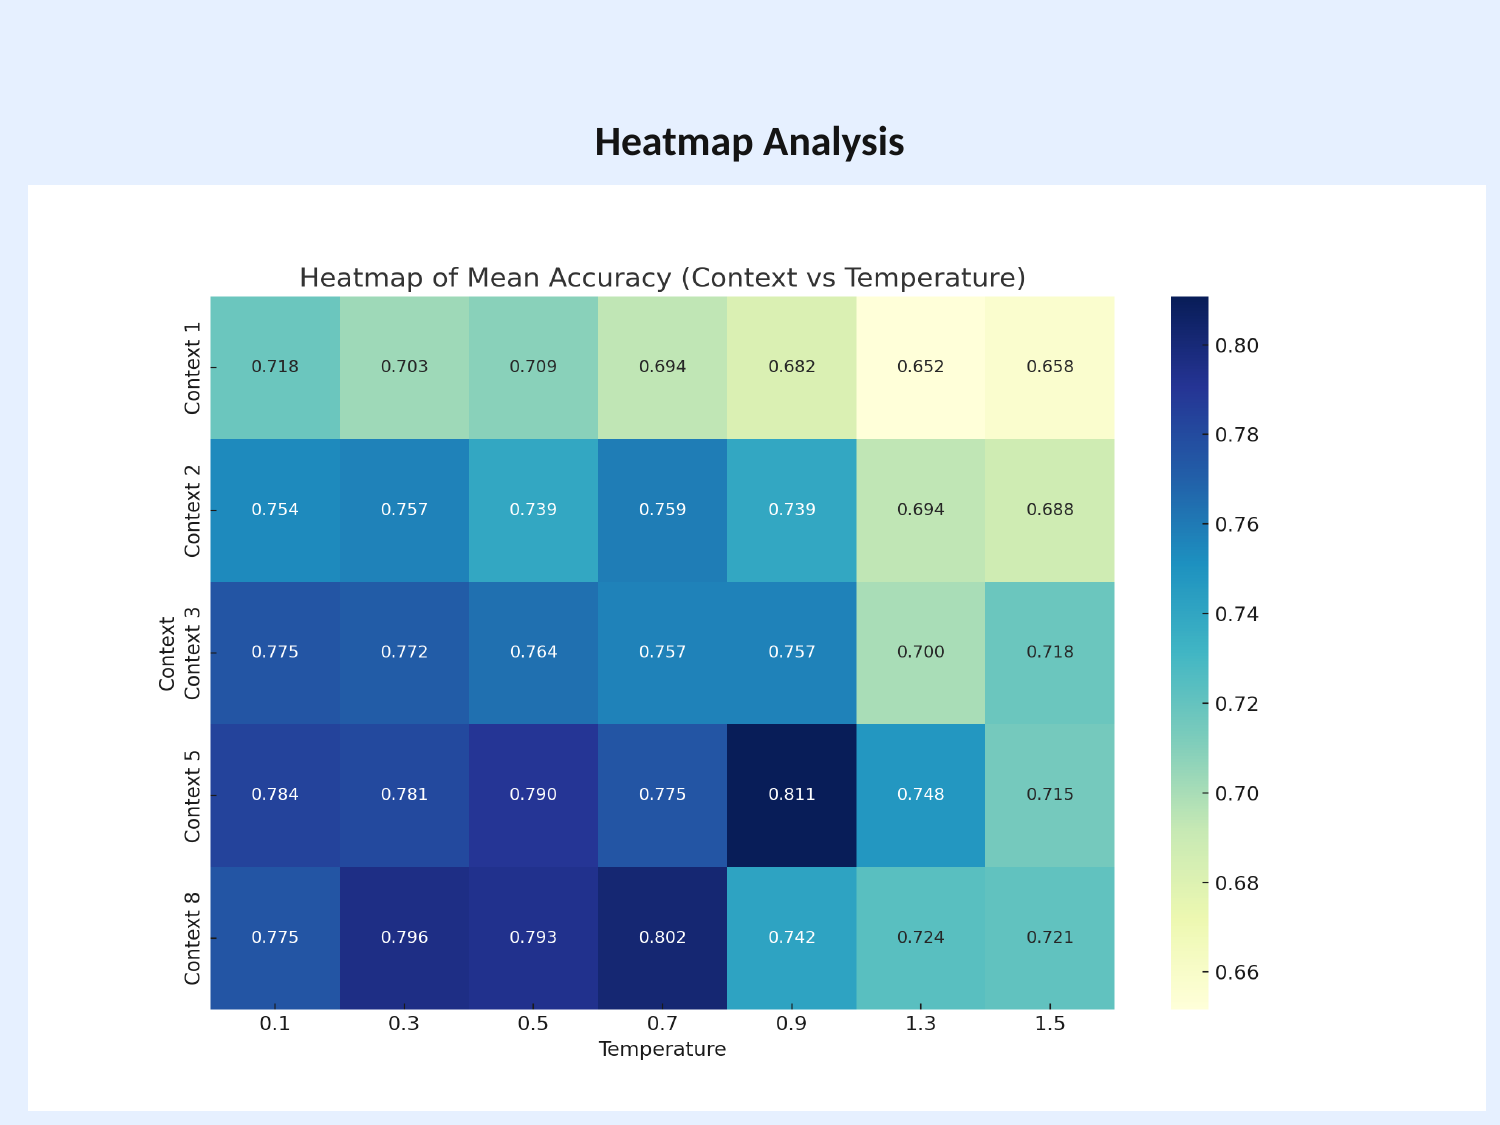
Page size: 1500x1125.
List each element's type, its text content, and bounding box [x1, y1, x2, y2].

picture [28, 184, 1486, 1111]
title Heatmap Analysis [75, 45, 1425, 184]
